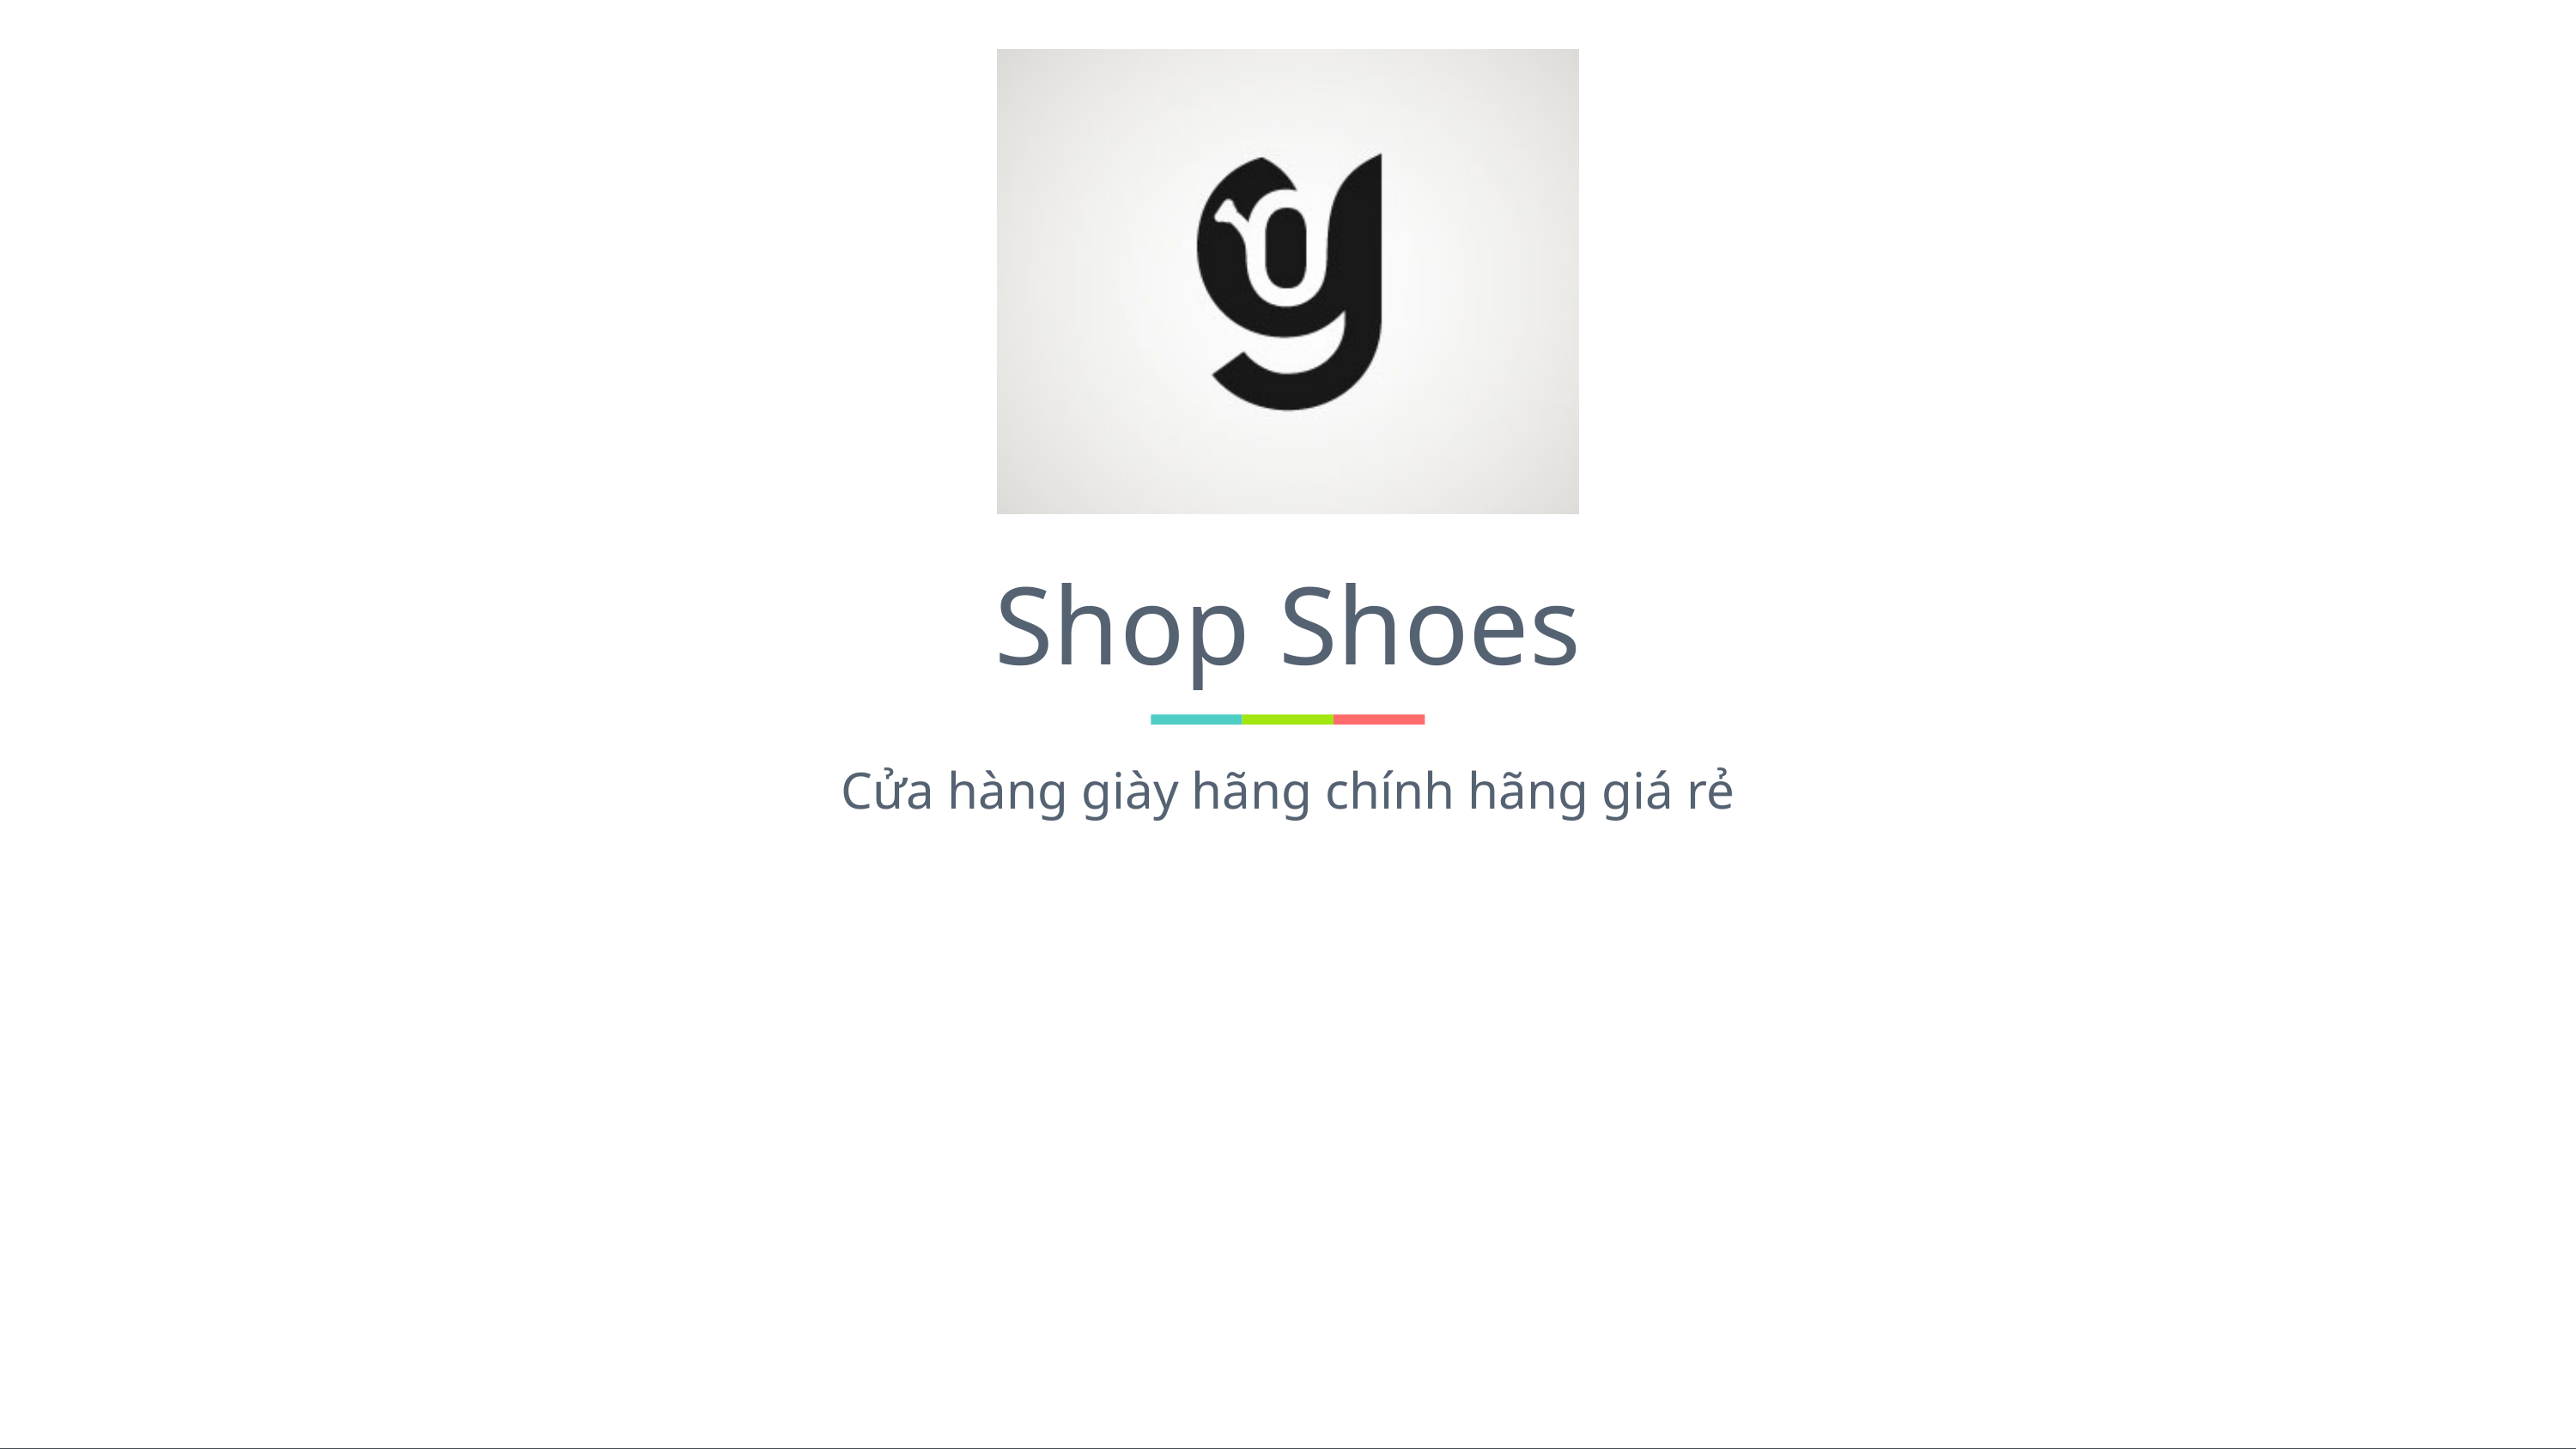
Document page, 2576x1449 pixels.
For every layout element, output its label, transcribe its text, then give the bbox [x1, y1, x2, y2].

title Shop Shoes [67, 513, 2509, 694]
picture [997, 49, 1579, 514]
list Cửa hàng giày hãng chính hãng giá rẻ [451, 753, 2125, 858]
